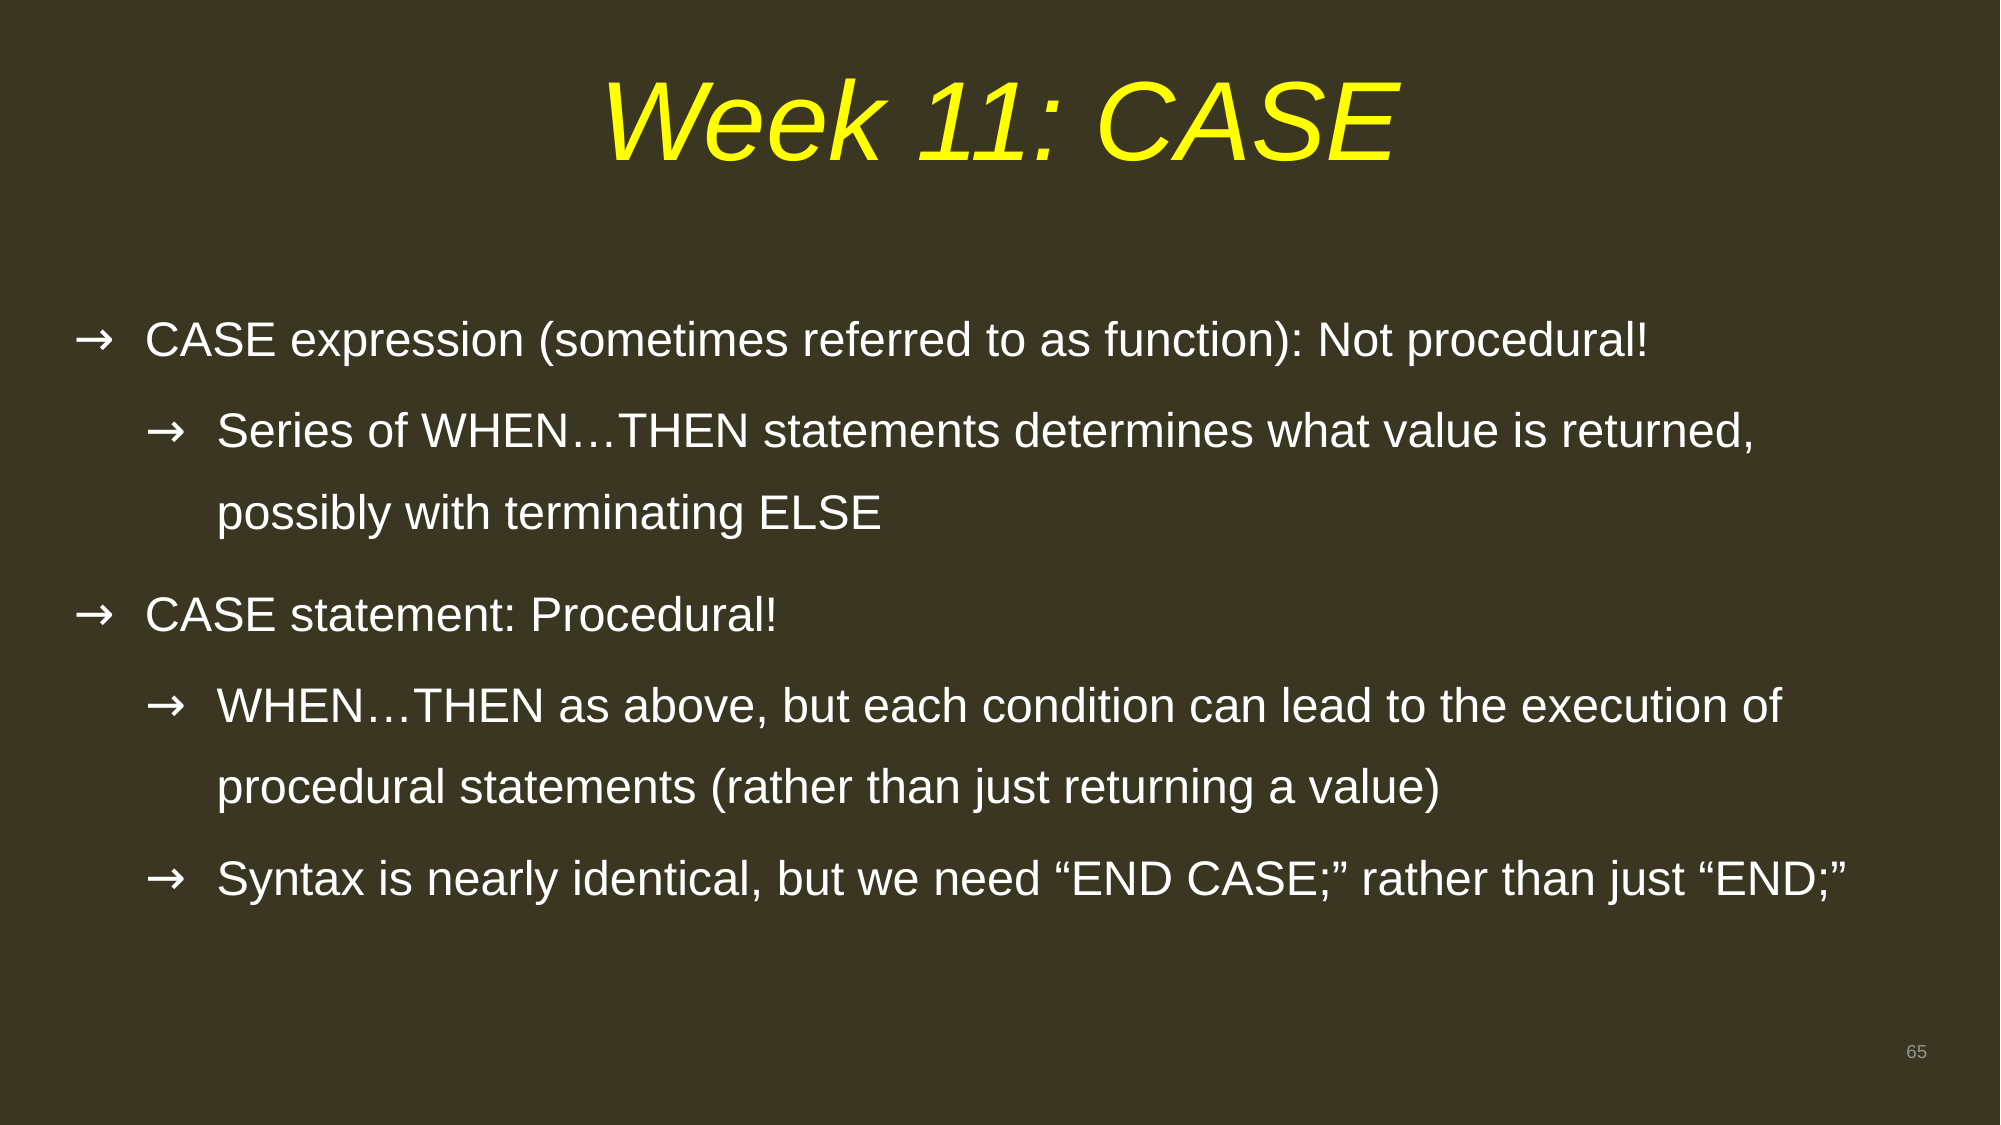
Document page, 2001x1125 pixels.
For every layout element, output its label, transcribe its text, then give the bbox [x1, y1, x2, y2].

list CASE expression (sometimes referred to as function): Not procedural! Series of WHEN…THEN statements determines what value is returned, possibly with terminating ELSE CASE statement: Procedural! WHEN…THEN as above, but each condition can lead to the execution of procedural statements (rather than just returning a value) Syntax is nearly identical, but we need “END CASE;” rather than just “END;” [73, 284, 1927, 906]
slide_number 65 [1679, 1009, 1928, 1092]
title Week 11: CASE [73, 63, 1928, 251]
